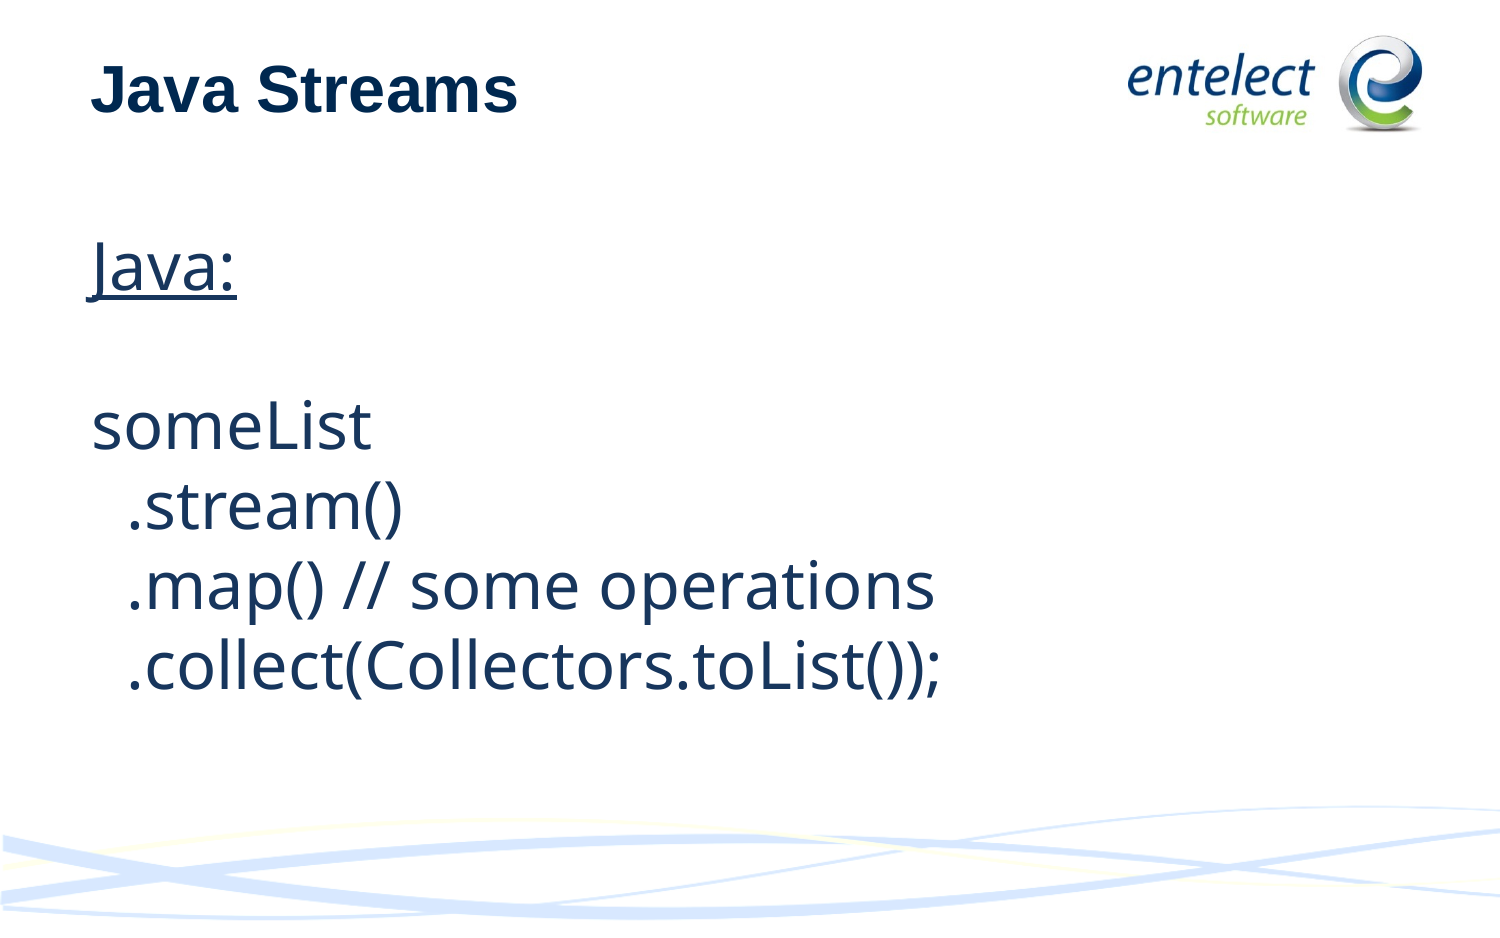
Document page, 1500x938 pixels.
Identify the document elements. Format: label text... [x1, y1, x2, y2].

title Java Streams [75, 37, 1425, 134]
list Java: someList .stream() .map() // some operations .collect(Collectors.toList()); [76, 135, 1412, 791]
picture [1128, 33, 1424, 37]
